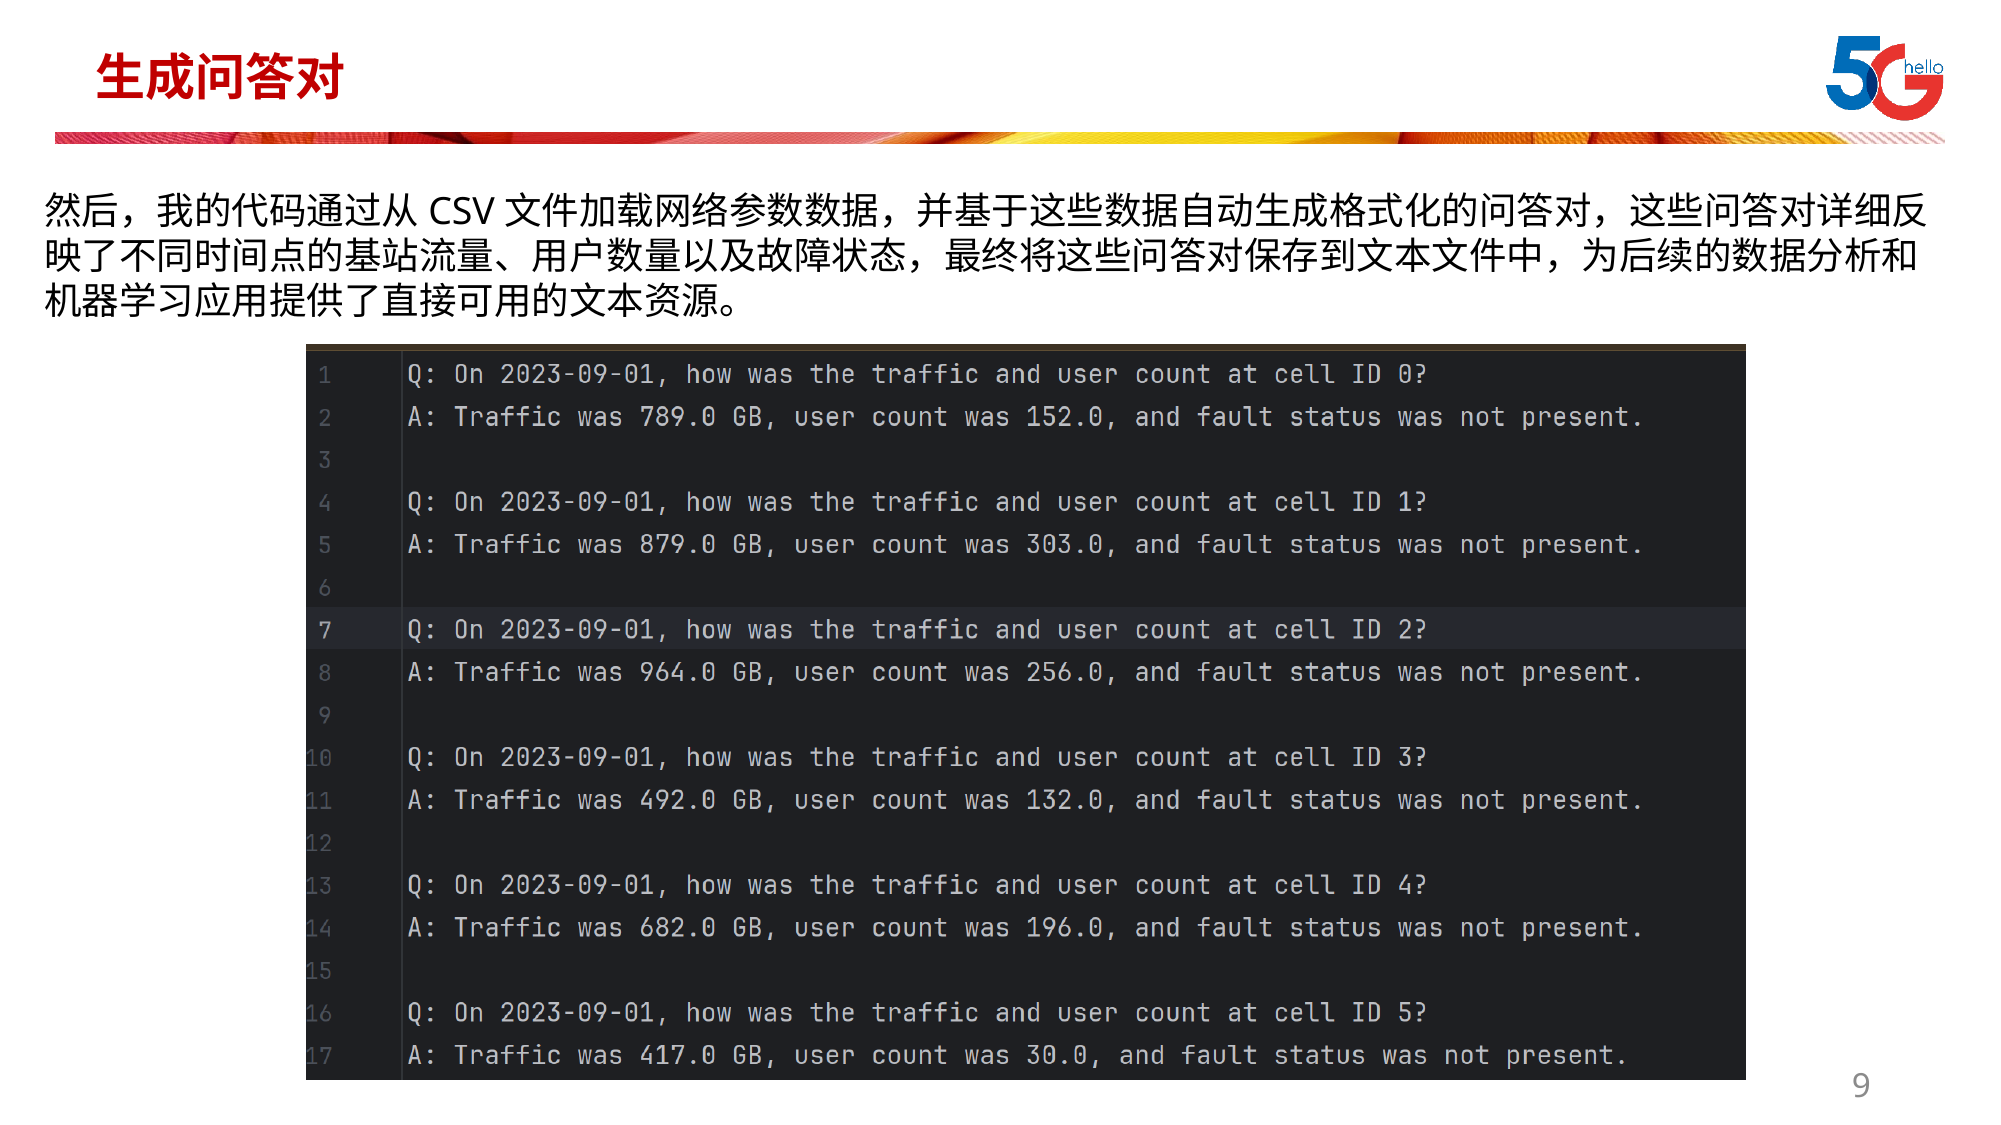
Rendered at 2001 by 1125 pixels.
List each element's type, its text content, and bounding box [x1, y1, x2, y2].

picture [1647, 2, 1992, 147]
text_box 生成问答对 [80, 45, 1647, 153]
picture [55, 132, 80, 144]
picture [306, 344, 1746, 1080]
text_box 然后，我的代码通过从CSV文件加载网络参数数据，并基于这些数据自动生成格式化的问答对，这些问答对详细反映了不同时间点的基站流量、用户数量以及故障状态，最终将这些问答对保存到文本文件中，为后续的数据分析和机器学习应用提供了直接可用的文本资源。 [29, 179, 1971, 330]
